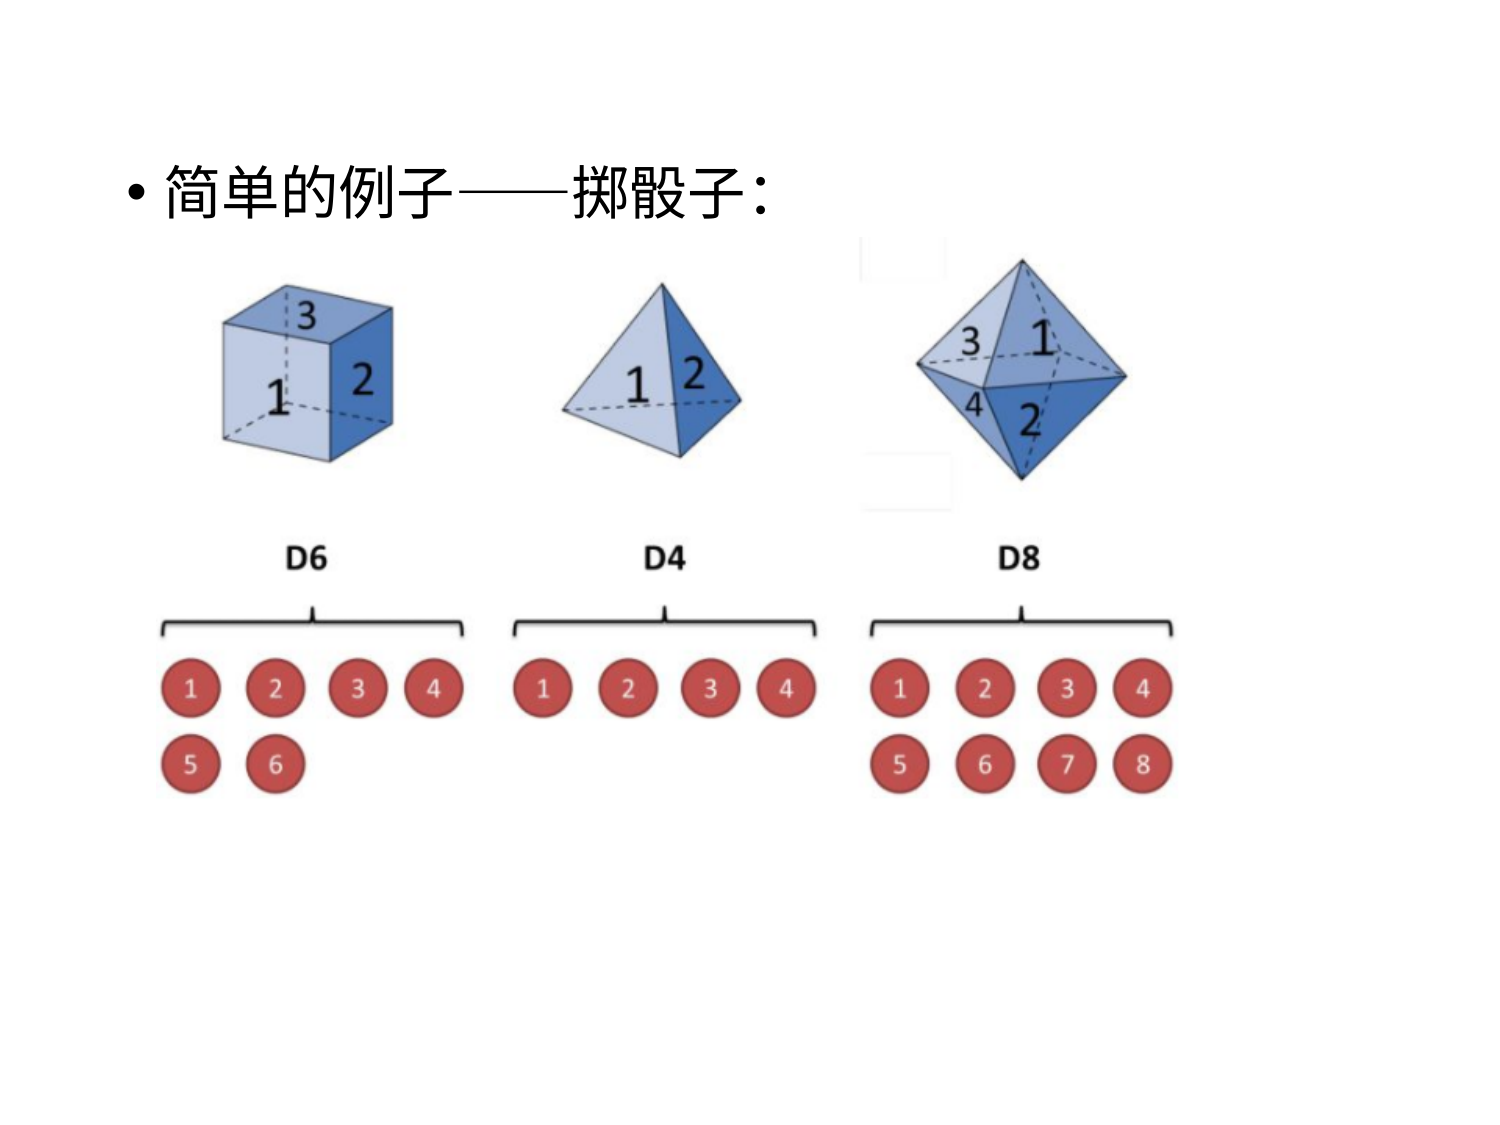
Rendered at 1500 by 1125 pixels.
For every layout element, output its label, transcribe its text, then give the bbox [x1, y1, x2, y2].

list 简单的例子——掷骰子： [111, 156, 1406, 871]
picture [156, 237, 1197, 833]
